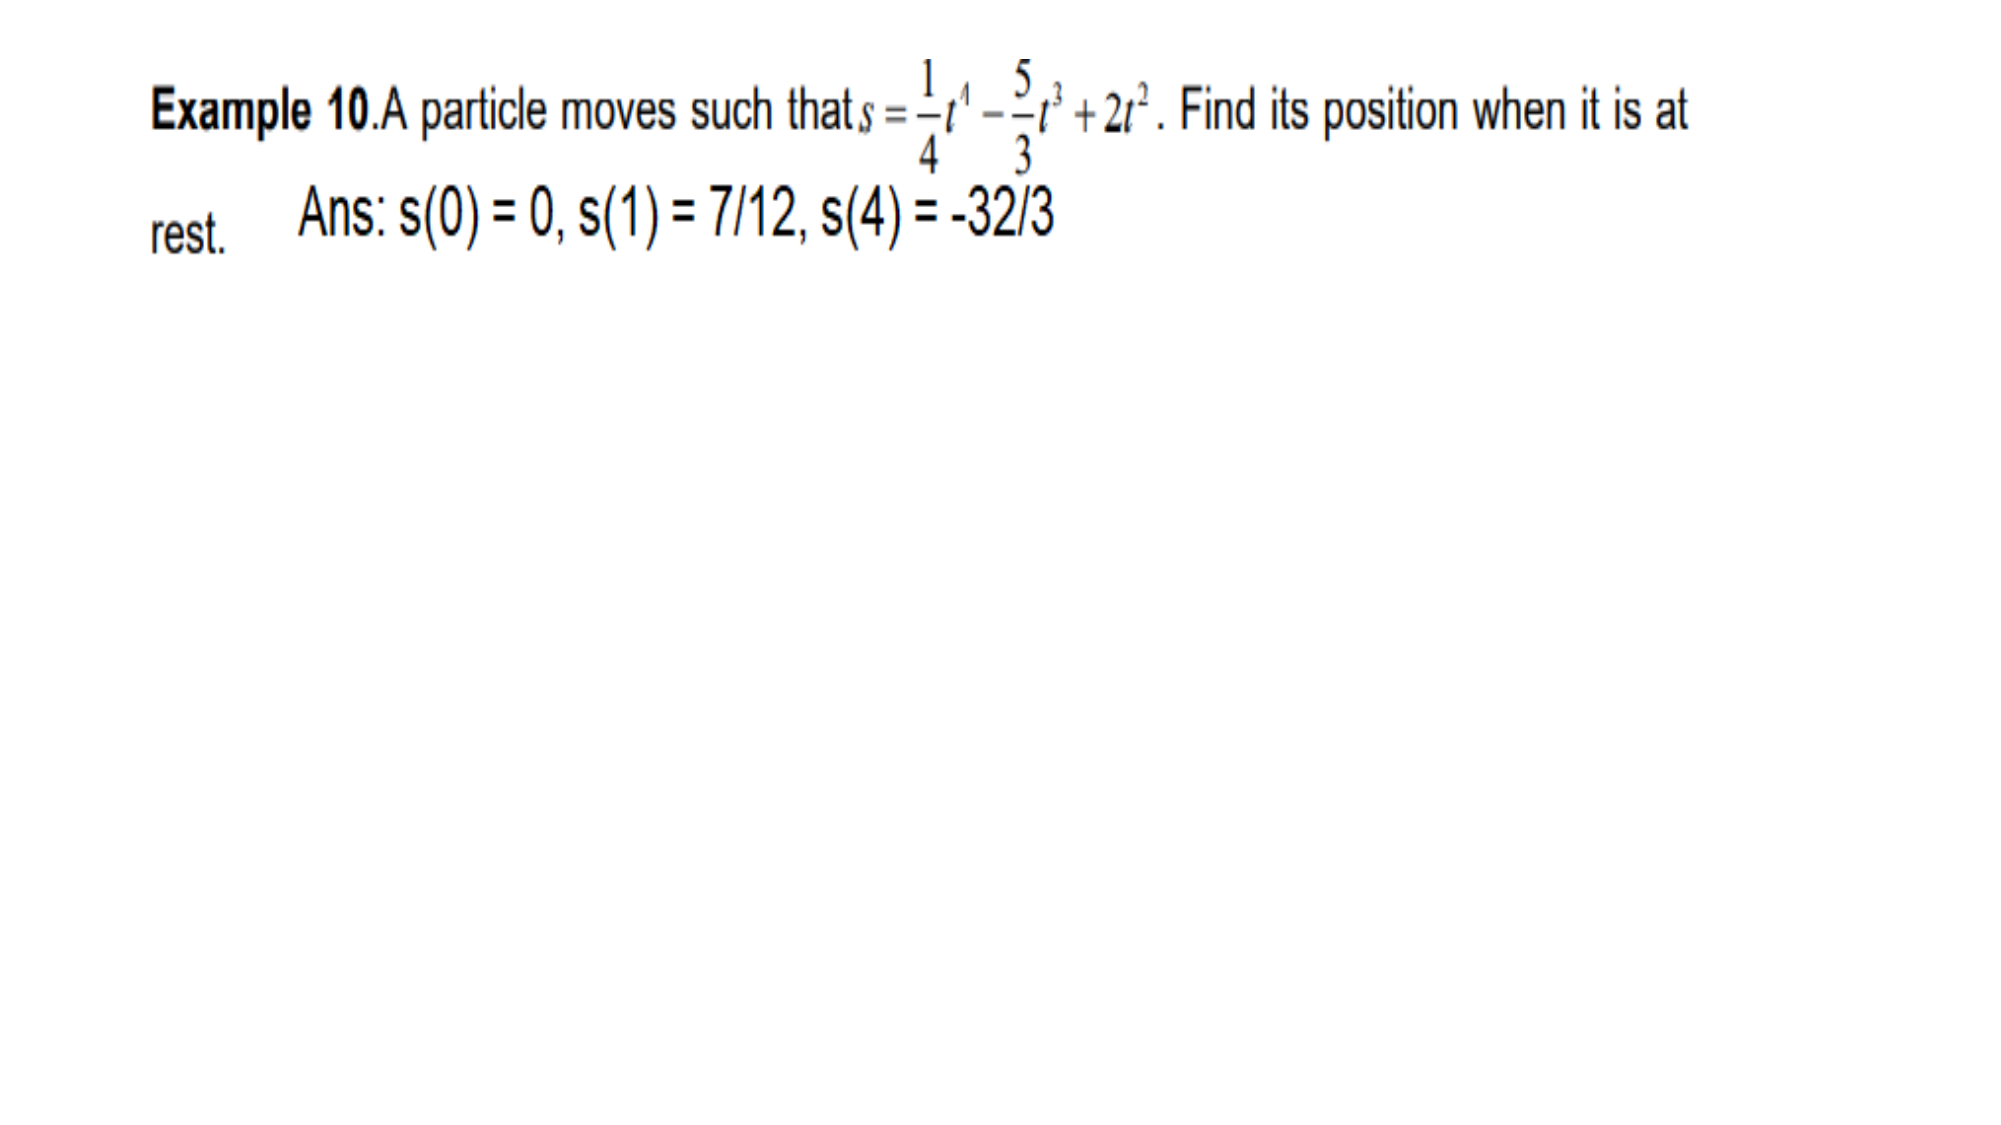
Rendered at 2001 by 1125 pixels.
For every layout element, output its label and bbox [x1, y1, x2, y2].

list [137, 59, 1732, 278]
